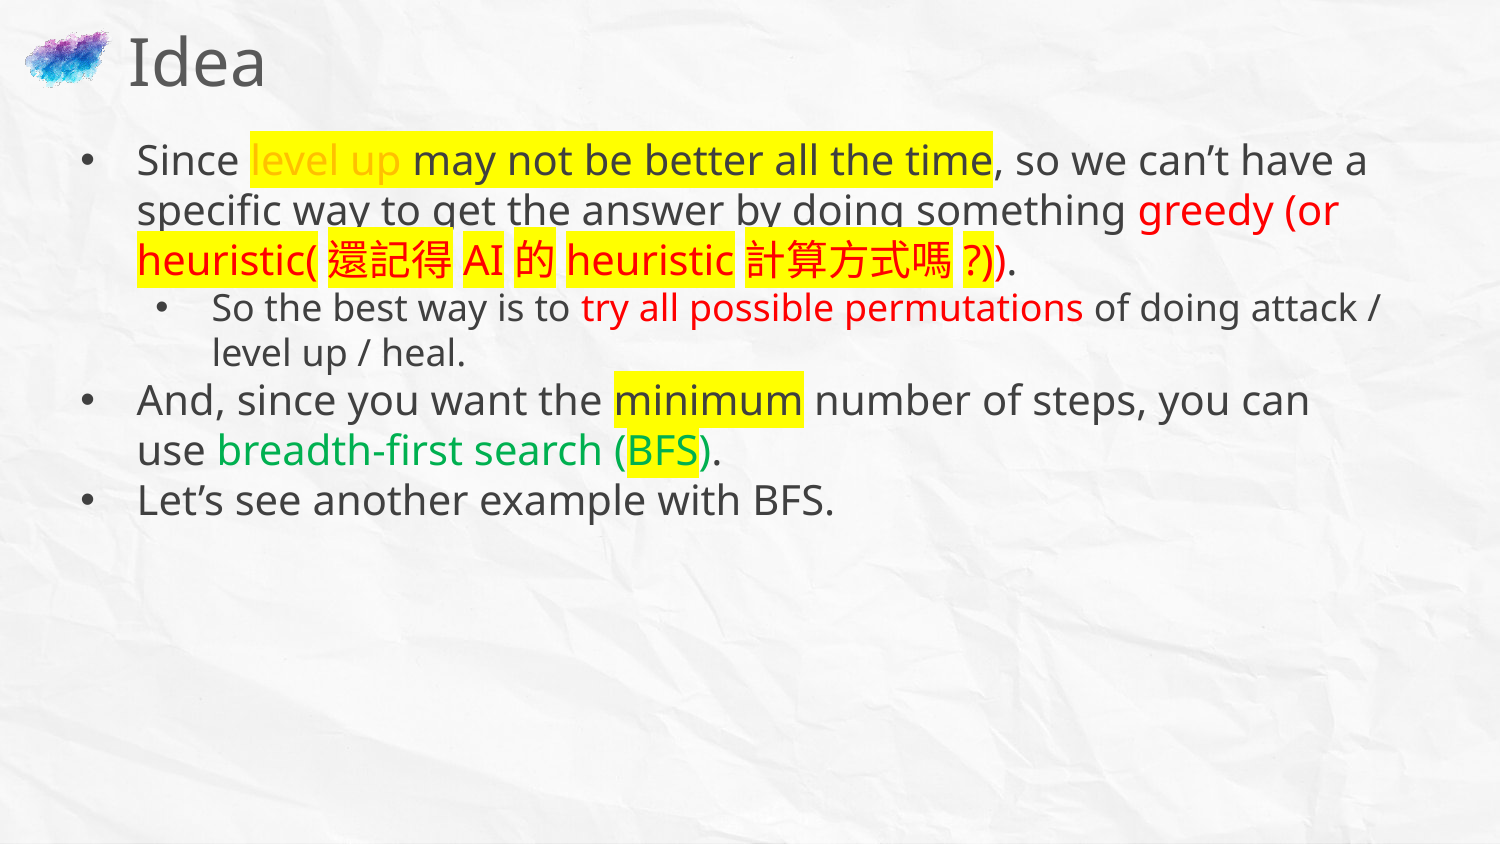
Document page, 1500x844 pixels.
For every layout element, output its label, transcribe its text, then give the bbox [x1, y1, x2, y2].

picture [18, 26, 113, 93]
text_box Since level up may not be better all the time, so we can’t have a specific way to get the answer by doing something greedy (or heuristic(還記得AI的heuristic計算方式嗎?)). So the best way is to try all possible permutations of doing attack / level up / heal. And, since you want the minimum number of steps, you can use breadth-first search (BFS). Let’s see another example with BFS. [65, 126, 1400, 532]
text_box Idea [128, 27, 302, 93]
